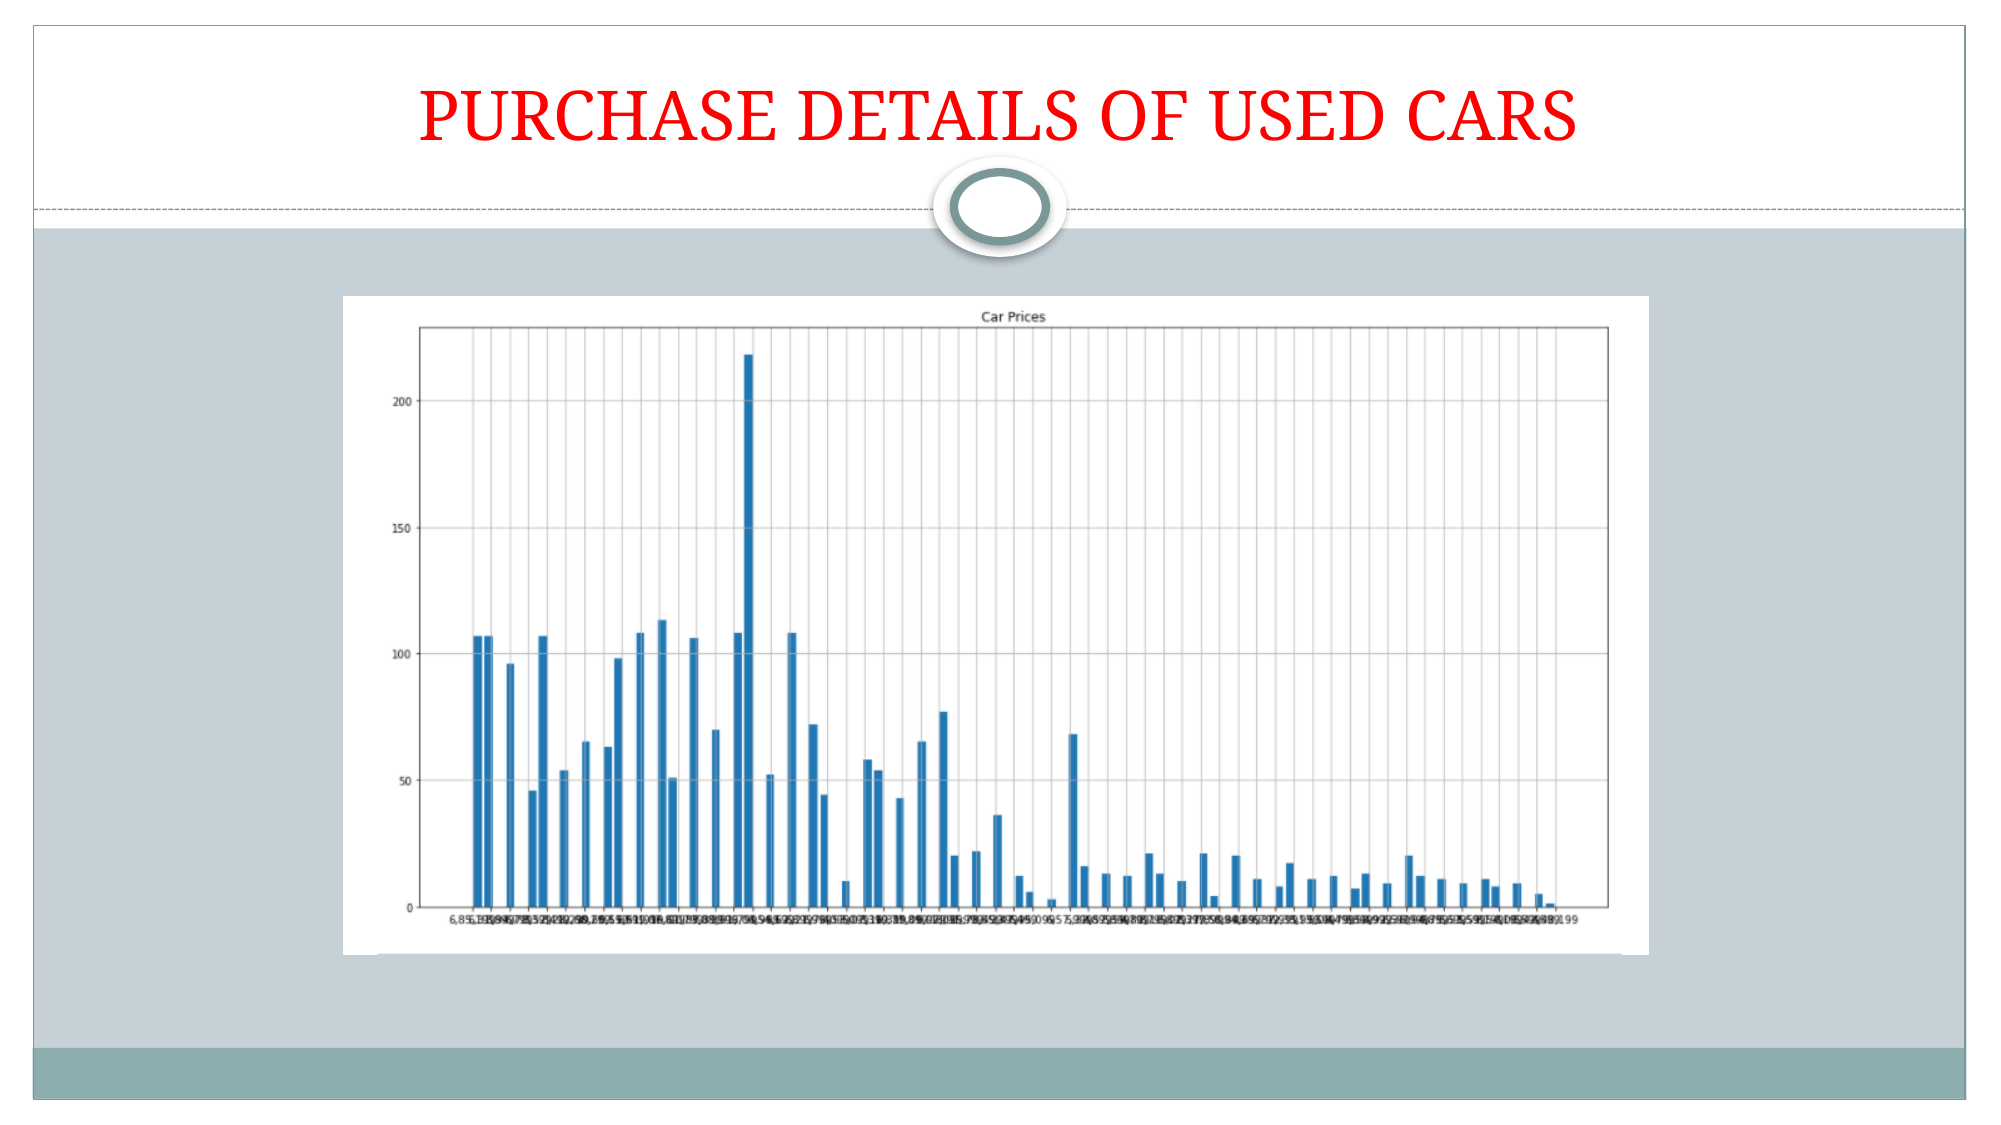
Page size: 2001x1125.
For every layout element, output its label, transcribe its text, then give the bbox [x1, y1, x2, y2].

title PURCHASE DETAILS OF USED CARS [66, 37, 1933, 162]
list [343, 296, 1649, 955]
